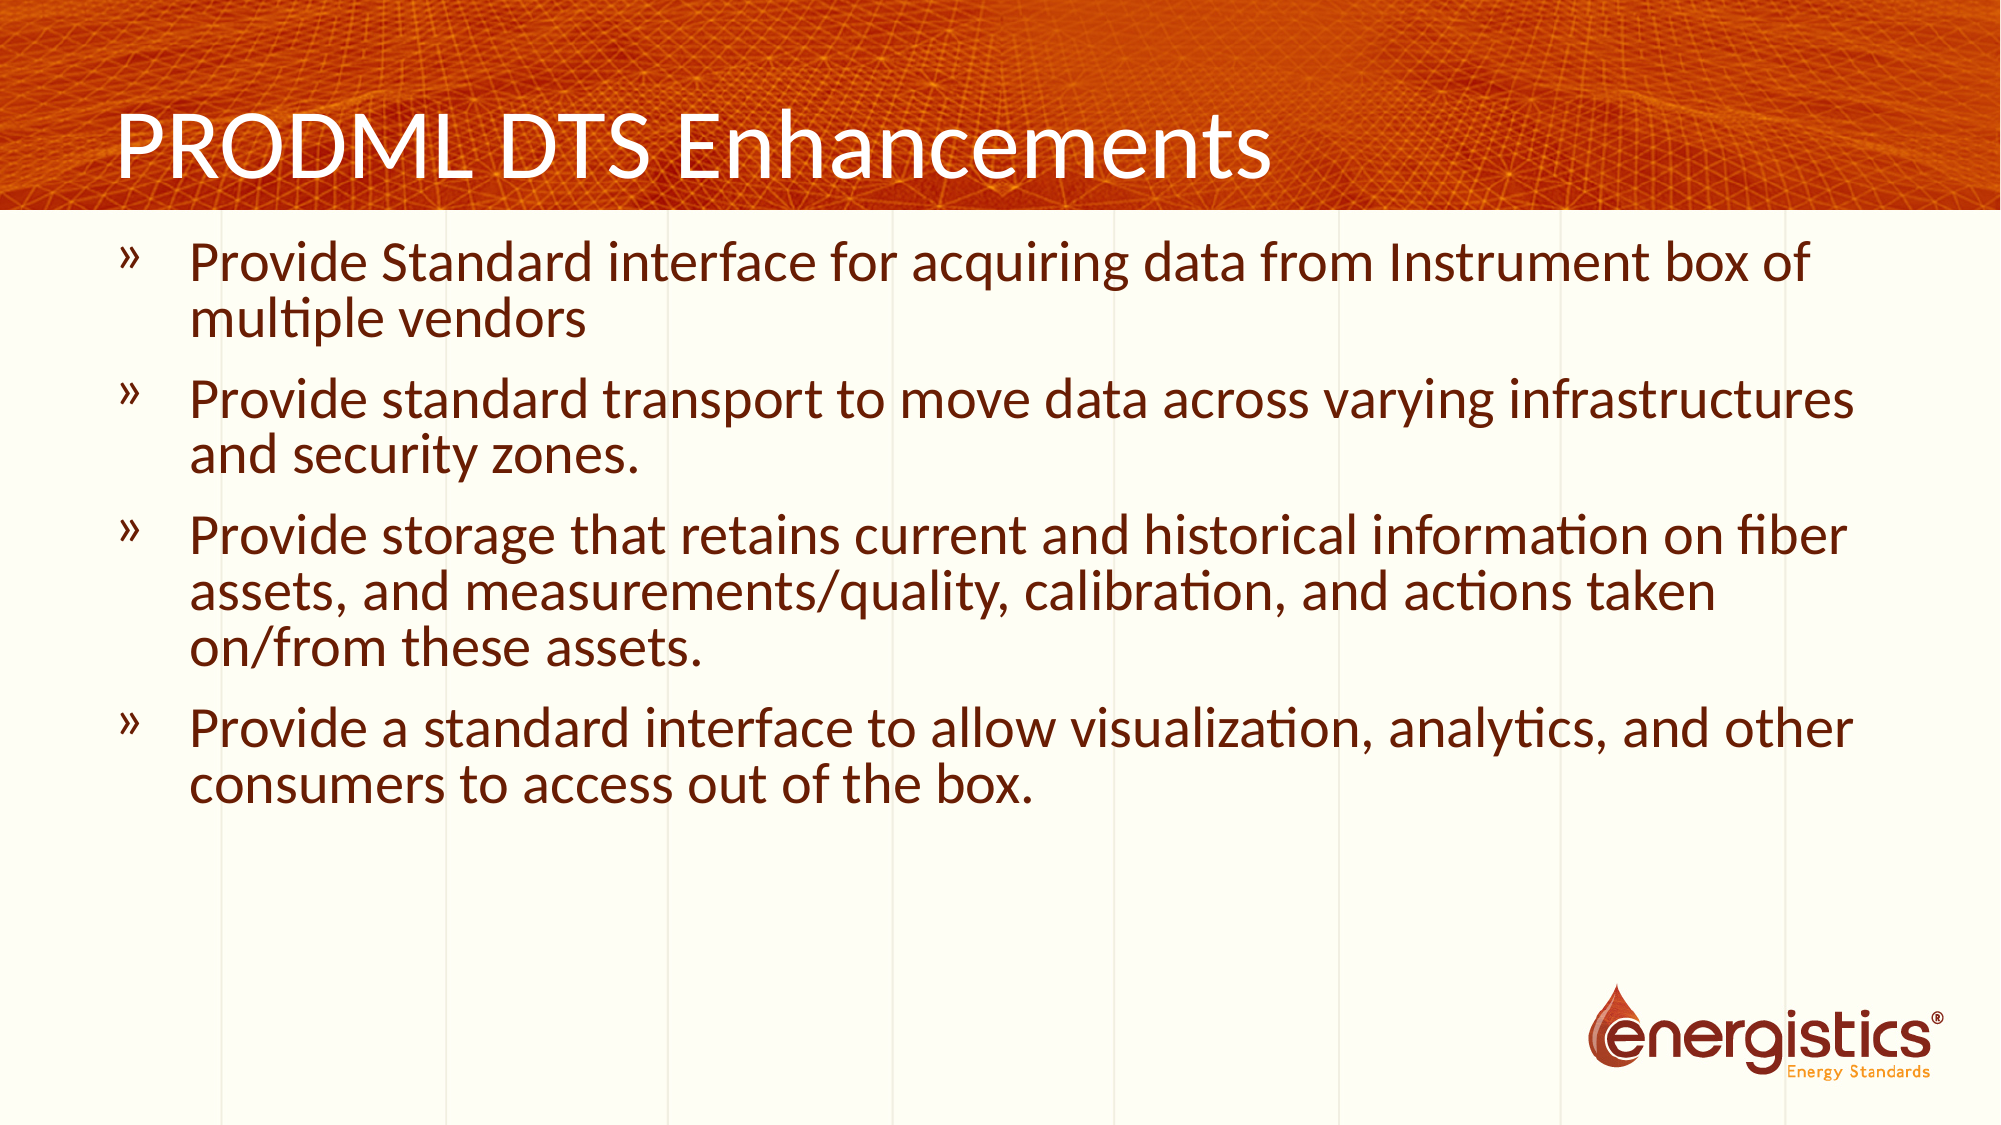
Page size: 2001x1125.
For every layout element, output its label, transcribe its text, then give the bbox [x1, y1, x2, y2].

picture [0, 0, 2001, 1125]
title PRODML DTS Enhancements [99, 45, 1900, 229]
list Provide Standard interface for acquiring data from Instrument box of multiple vendors Provide standard transport to move data across varying infrastructures and security zones. Provide storage that retains current and historical information on fiber assets, and measurements/quality, calibration, and actions taken on/from these assets. Provide a standard interface to allow visualization, analytics, and other consumers to access out of the box. [99, 229, 1900, 972]
